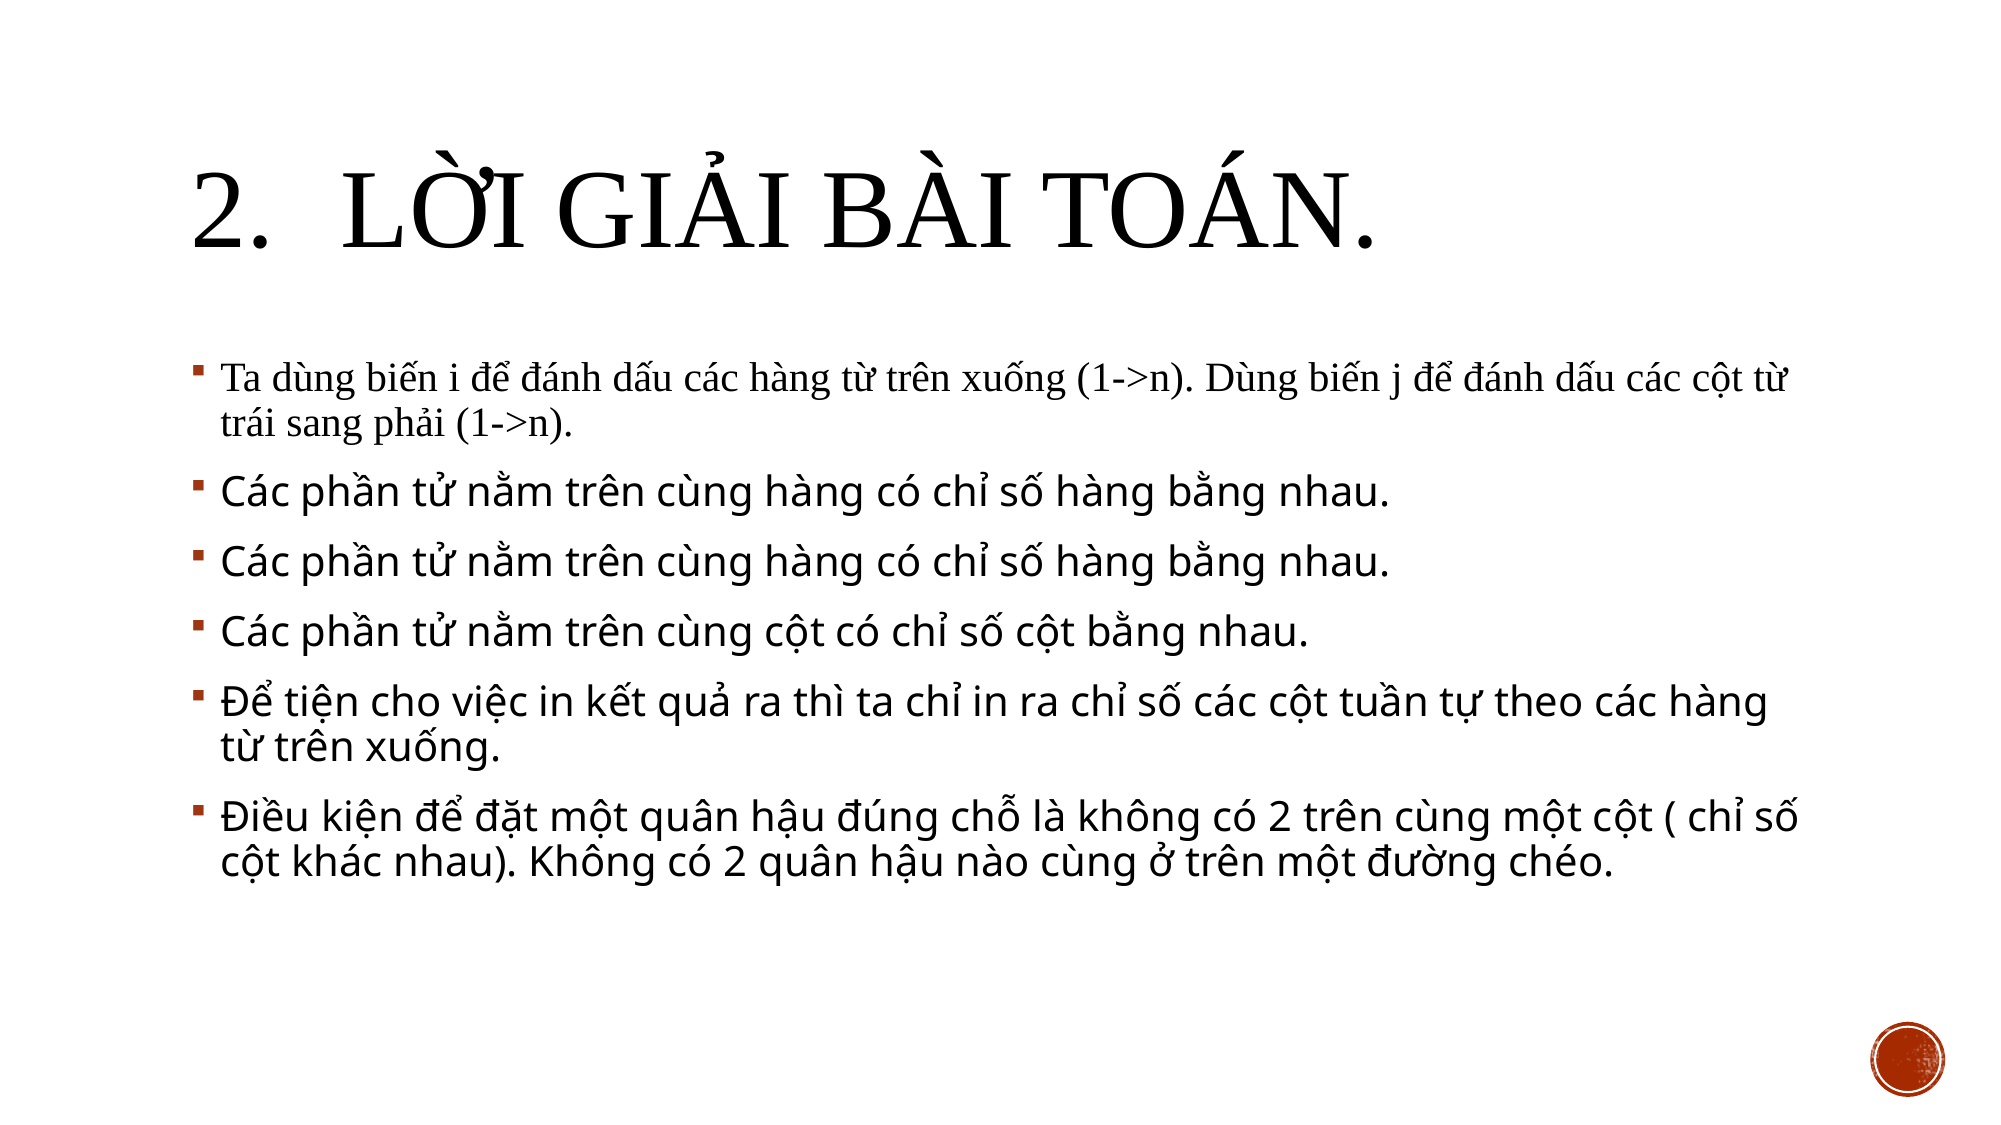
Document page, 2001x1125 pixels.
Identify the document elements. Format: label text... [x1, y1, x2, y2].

title Lời Giải bài toán. [175, 79, 1826, 344]
list Ta dùng biến i để đánh dấu các hàng từ trên xuống (1->n). Dùng biến j để đánh dấu các cột từ trái sang phải (1->n). Các phần tử nằm trên cùng hàng có chỉ số hàng bằng nhau. Các phần tử nằm trên cùng hàng có chỉ số hàng bằng nhau. Các phần tử nằm trên cùng cột có chỉ số cột bằng nhau. Để tiện cho việc in kết quả ra thì ta chỉ in ra chỉ số các cột tuần tự theo các hàng từ trên xuống. Điều kiện để đặt một quân hậu đúng chỗ là không có 2 trên cùng một cột ( chỉ số cột khác nhau). Không có 2 quân hậu nào cùng ở trên một đường chéo. [175, 348, 1826, 1013]
